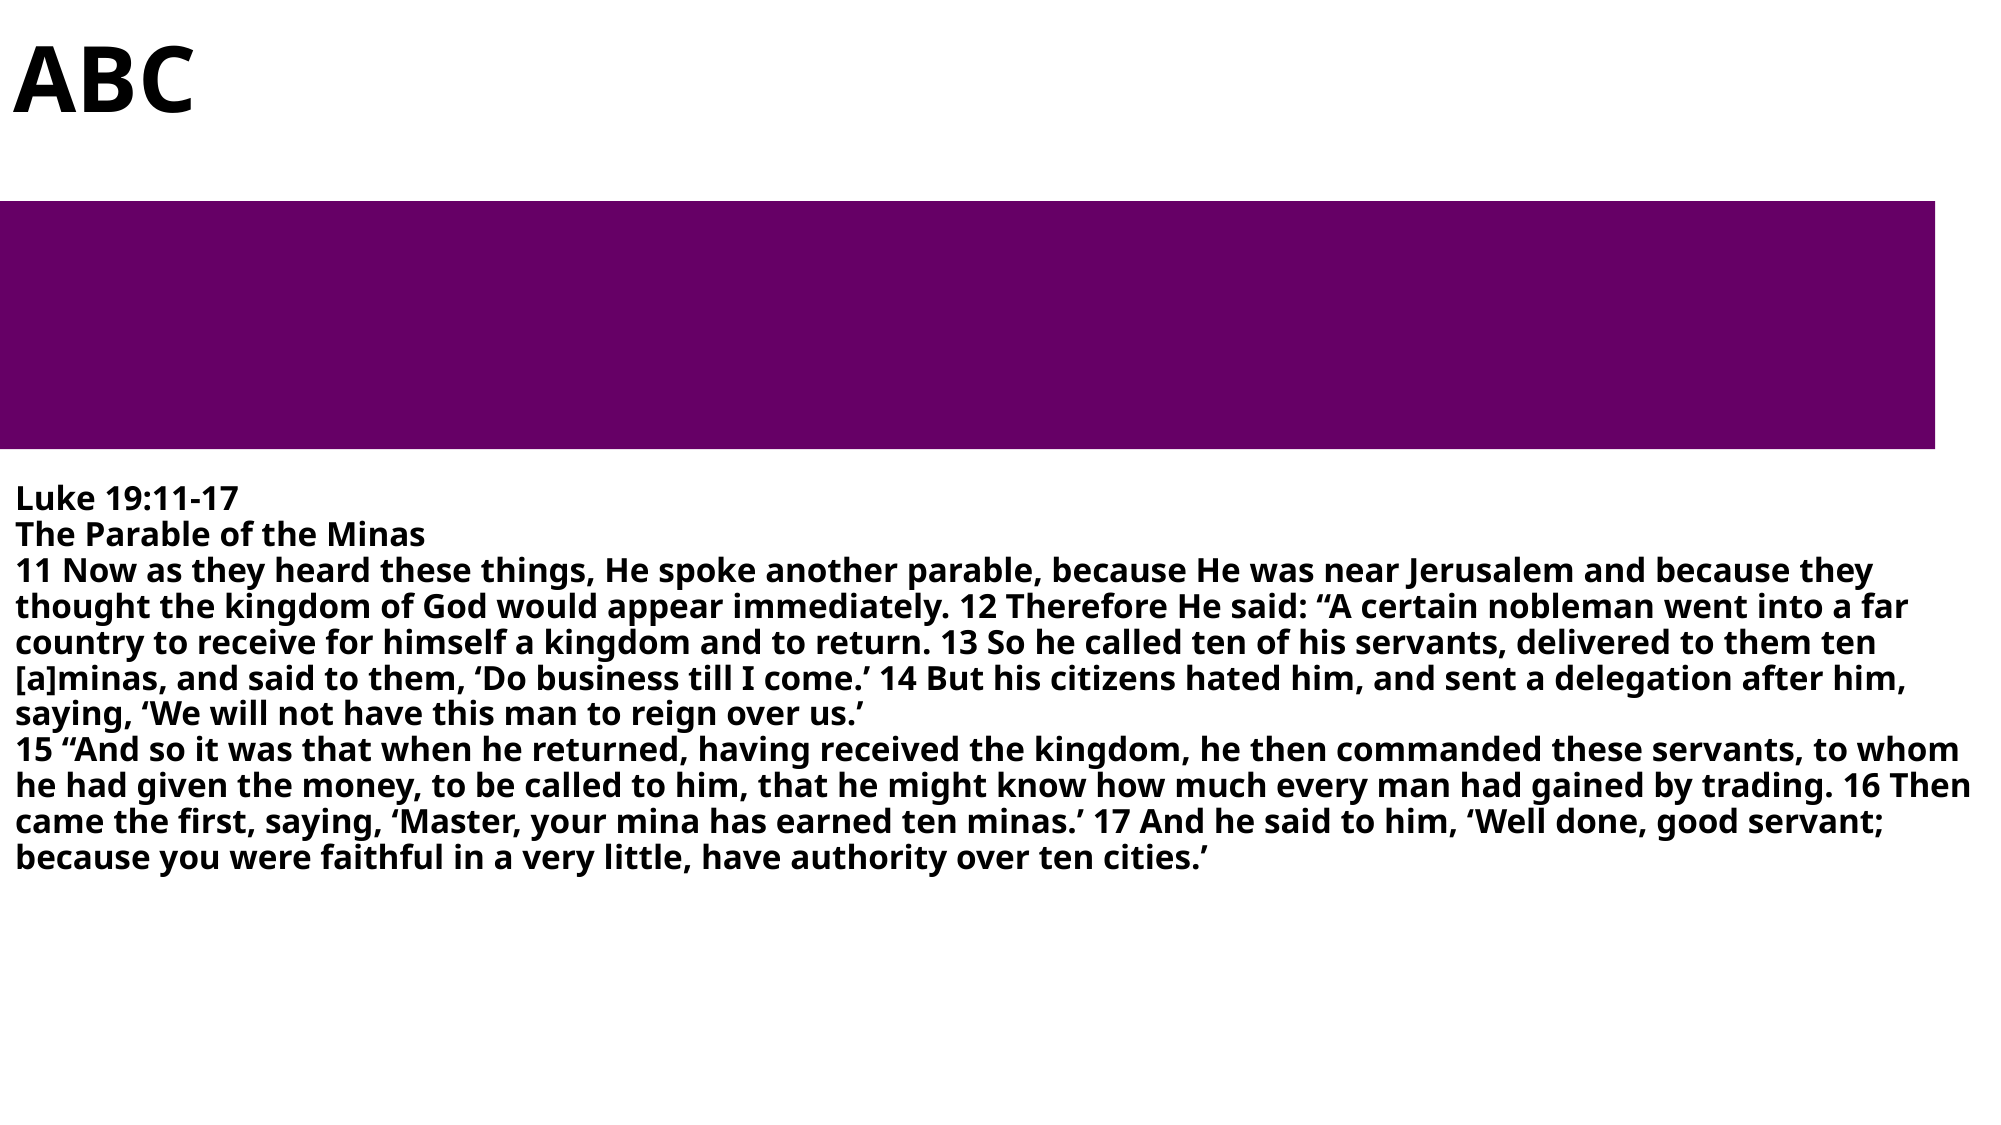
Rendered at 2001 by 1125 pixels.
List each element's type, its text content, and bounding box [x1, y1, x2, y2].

text_box Luke 19:11-17 The Parable of the Minas 11 Now as they heard these things, He spoke another parable, because He was near Jerusalem and because they thought the kingdom of God would appear immediately. 12 Therefore He said: “A certain nobleman went into a far country to receive for himself a kingdom and to return. 13 So he called ten of his servants, delivered to them ten [a]minas, and said to them, ‘Do business till I come.’ 14 But his citizens hated him, and sent a delegation after him, saying, ‘We will not have this man to reign over us.’ 15 “And so it was that when he returned, having received the kingdom, he then commanded these servants, to whom he had given the money, to be called to him, that he might know how much every man had gained by trading. 16 Then came the first, saying, ‘Master, your mina has earned ten minas.’ 17 And he said to him, ‘Well done, good servant; because you were faithful in a very little, have authority over ten cities.’ [0, 474, 2000, 921]
title ABC [0, 3, 2000, 164]
text_box [0, 201, 1936, 450]
